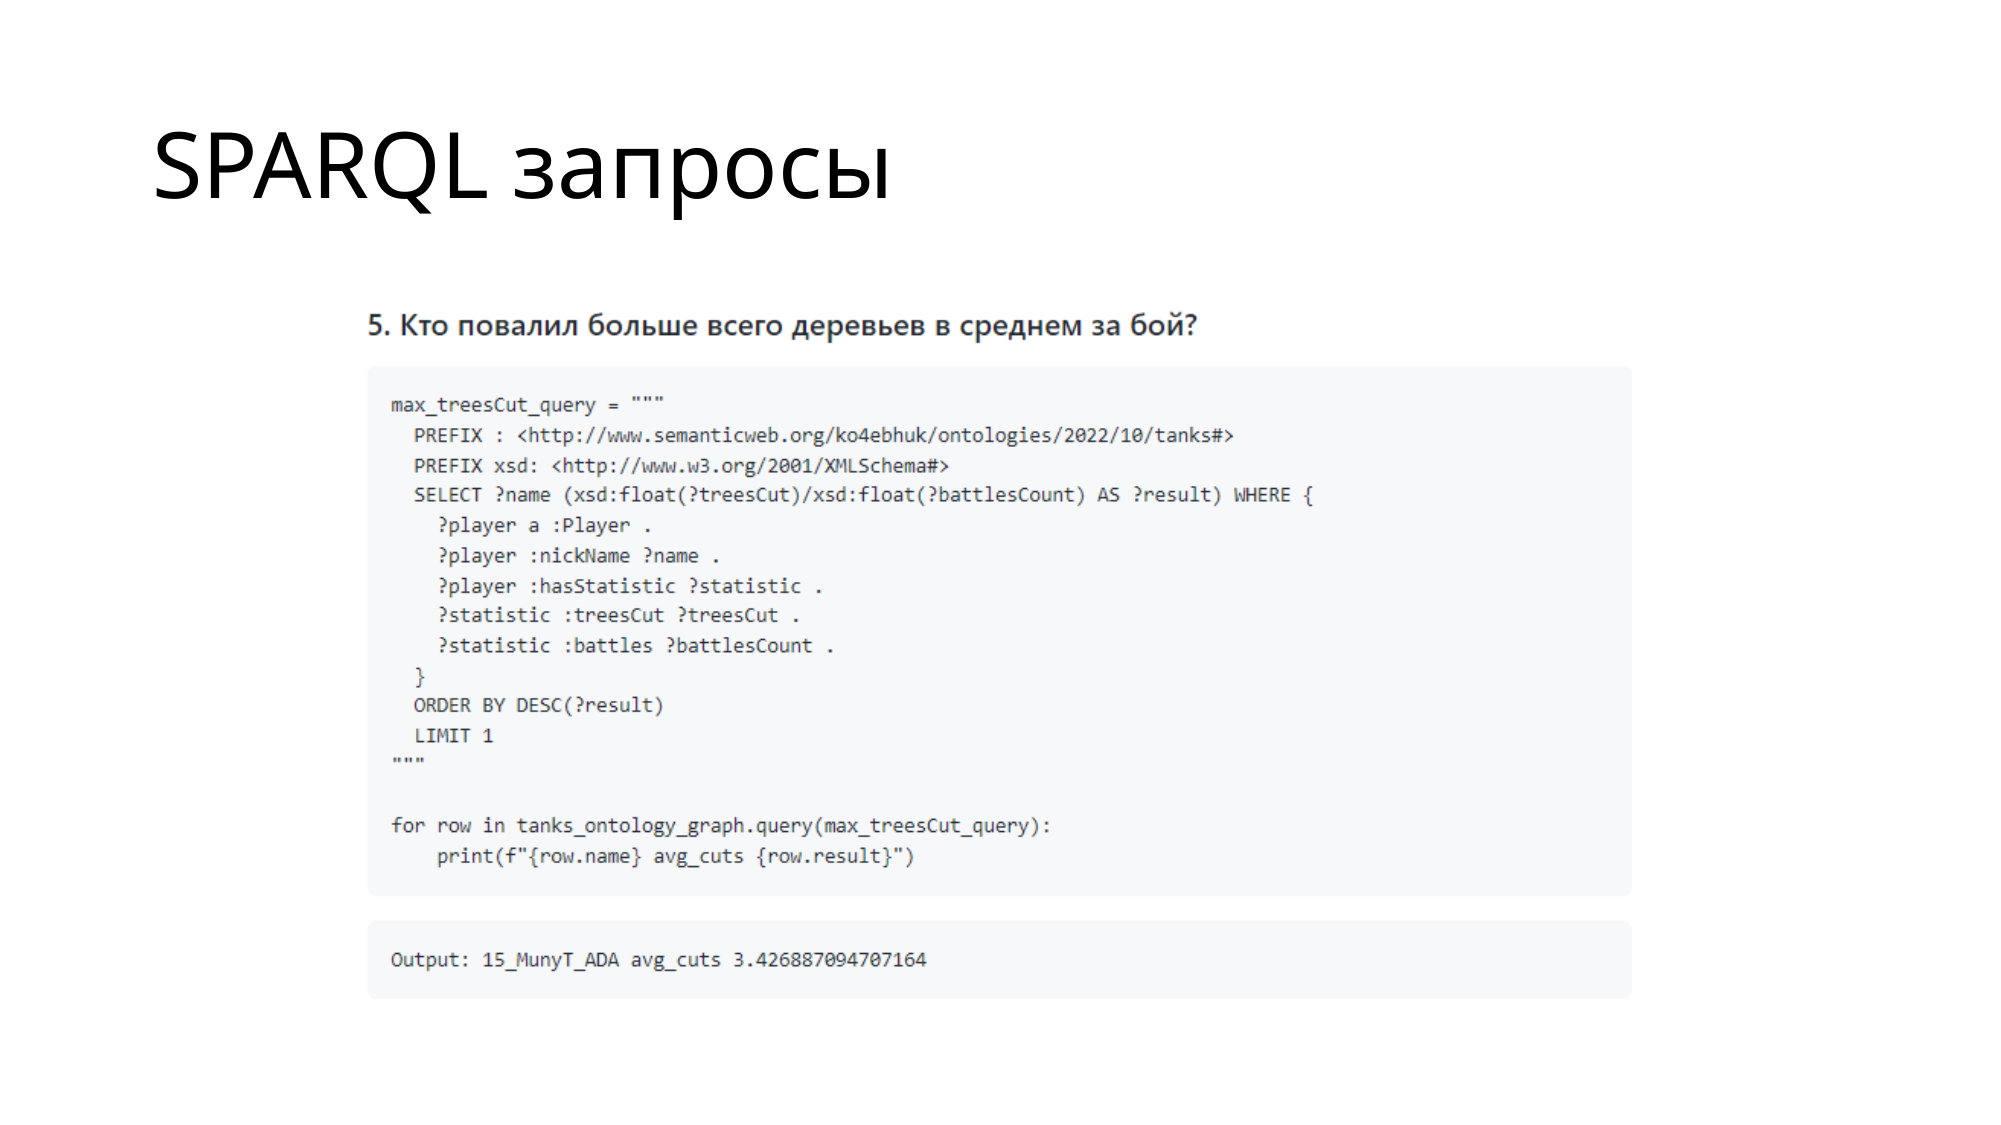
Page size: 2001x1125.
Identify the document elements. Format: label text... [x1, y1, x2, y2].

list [351, 299, 1649, 1014]
title SPARQL запросы [137, 59, 1863, 278]
